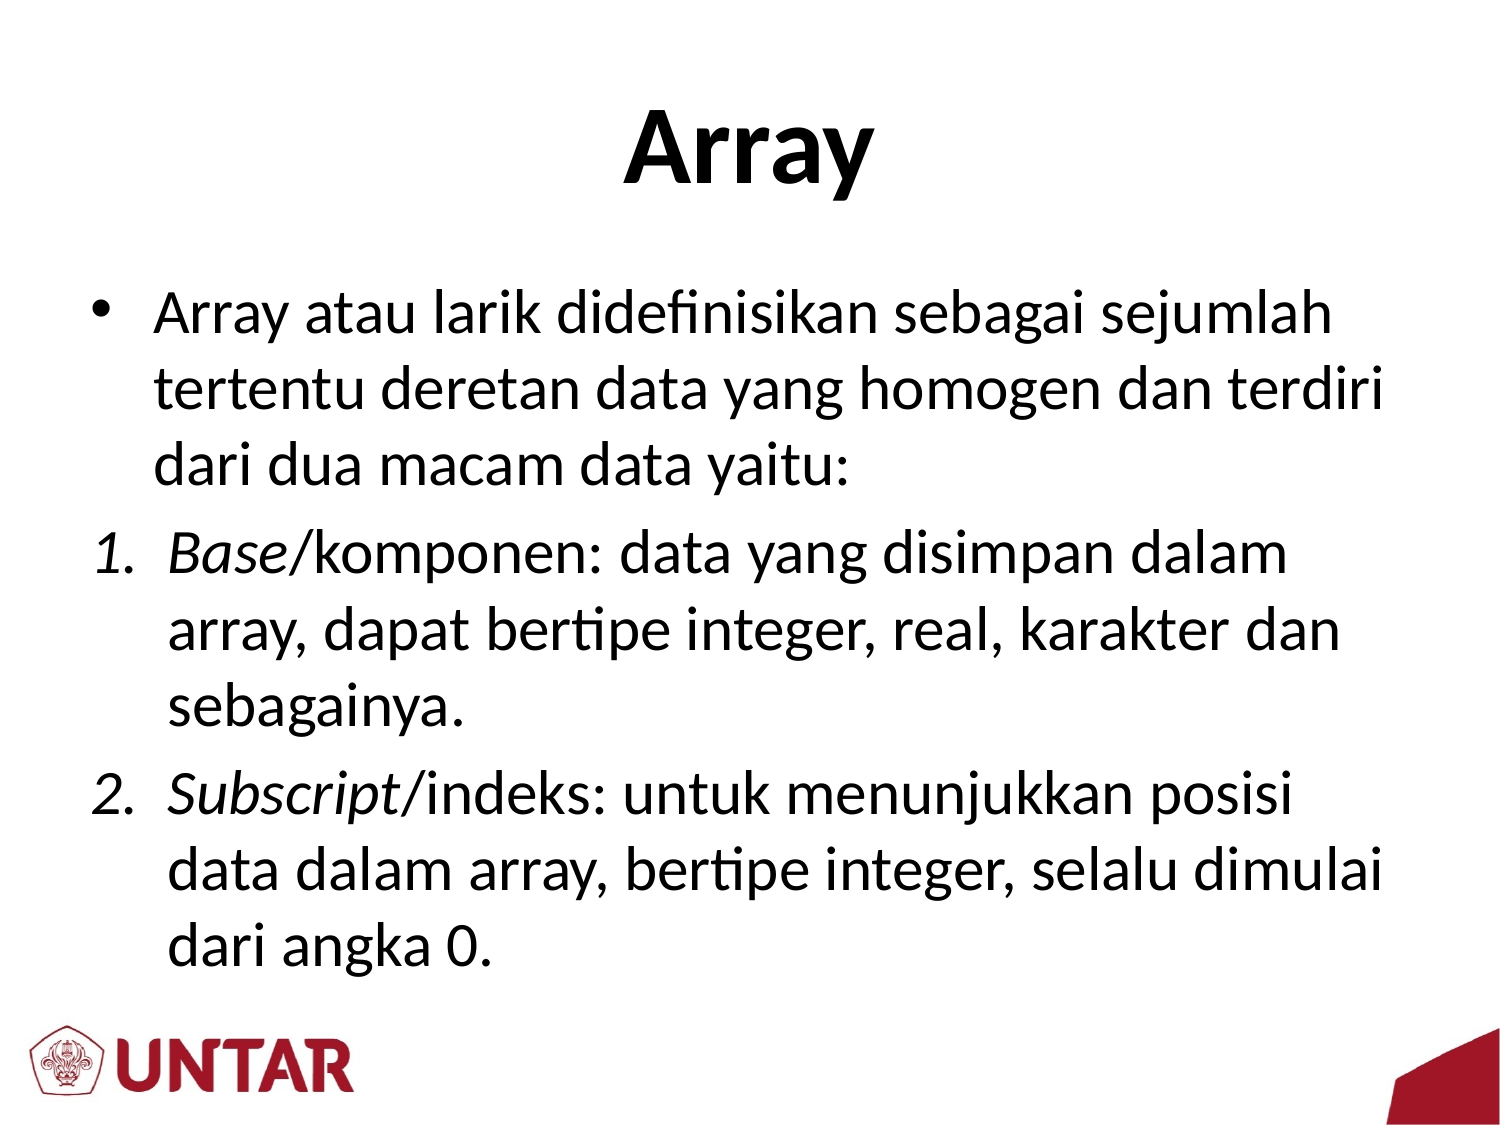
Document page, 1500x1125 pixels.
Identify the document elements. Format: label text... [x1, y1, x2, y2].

title Array [75, 45, 1425, 233]
picture [0, 0, 1500, 1125]
list Array atau larik didefinisikan sebagai sejumlah tertentu deretan data yang homogen dan terdiri dari dua macam data yaitu: Base/komponen: data yang disimpan dalam array, dapat bertipe integer, real, karakter dan sebagainya. Subscript/indeks: untuk menunjukkan posisi data dalam array, bertipe integer, selalu dimulai dari angka 0. [75, 262, 1425, 1005]
